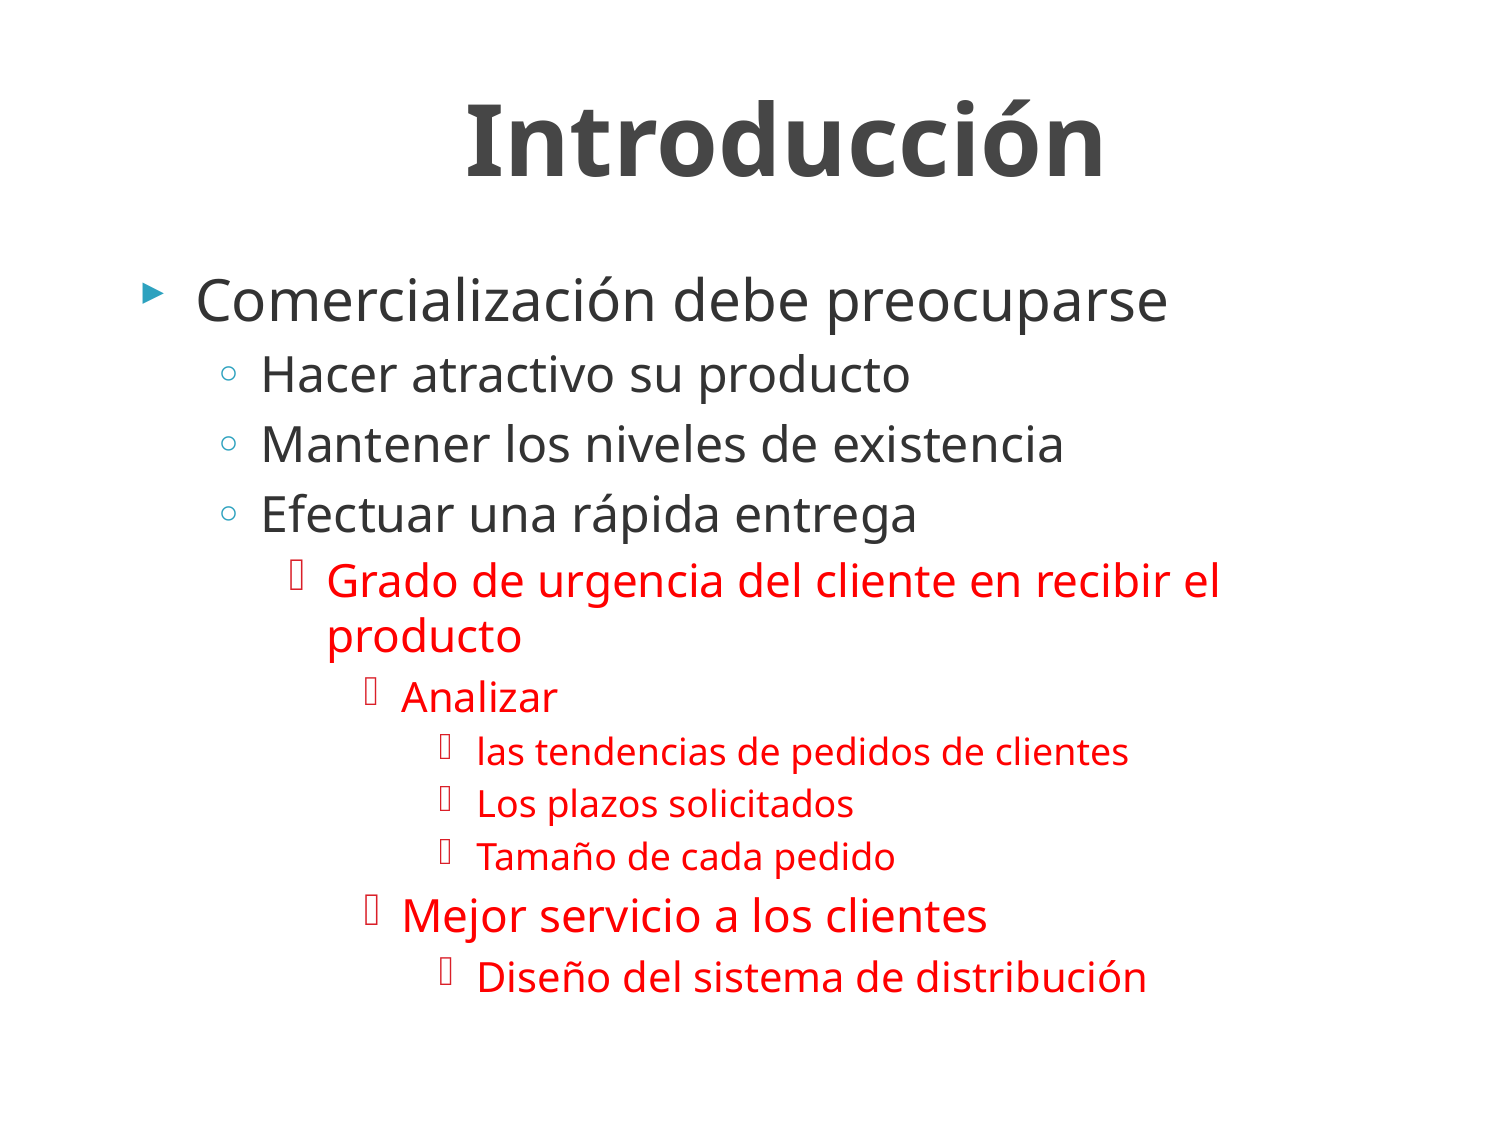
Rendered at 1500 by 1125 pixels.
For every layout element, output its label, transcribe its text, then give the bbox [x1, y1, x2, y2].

list Comercialización debe preocuparse Hacer atractivo su producto Mantener los niveles de existencia Efectuar una rápida entrega Grado de urgencia del cliente en recibir el producto Analizar las tendencias de pedidos de clientes Los plazos solicitados Tamaño de cada pedido Mejor servicio a los clientes Diseño del sistema de distribución [123, 255, 1400, 998]
title Introducción [112, 42, 1463, 231]
